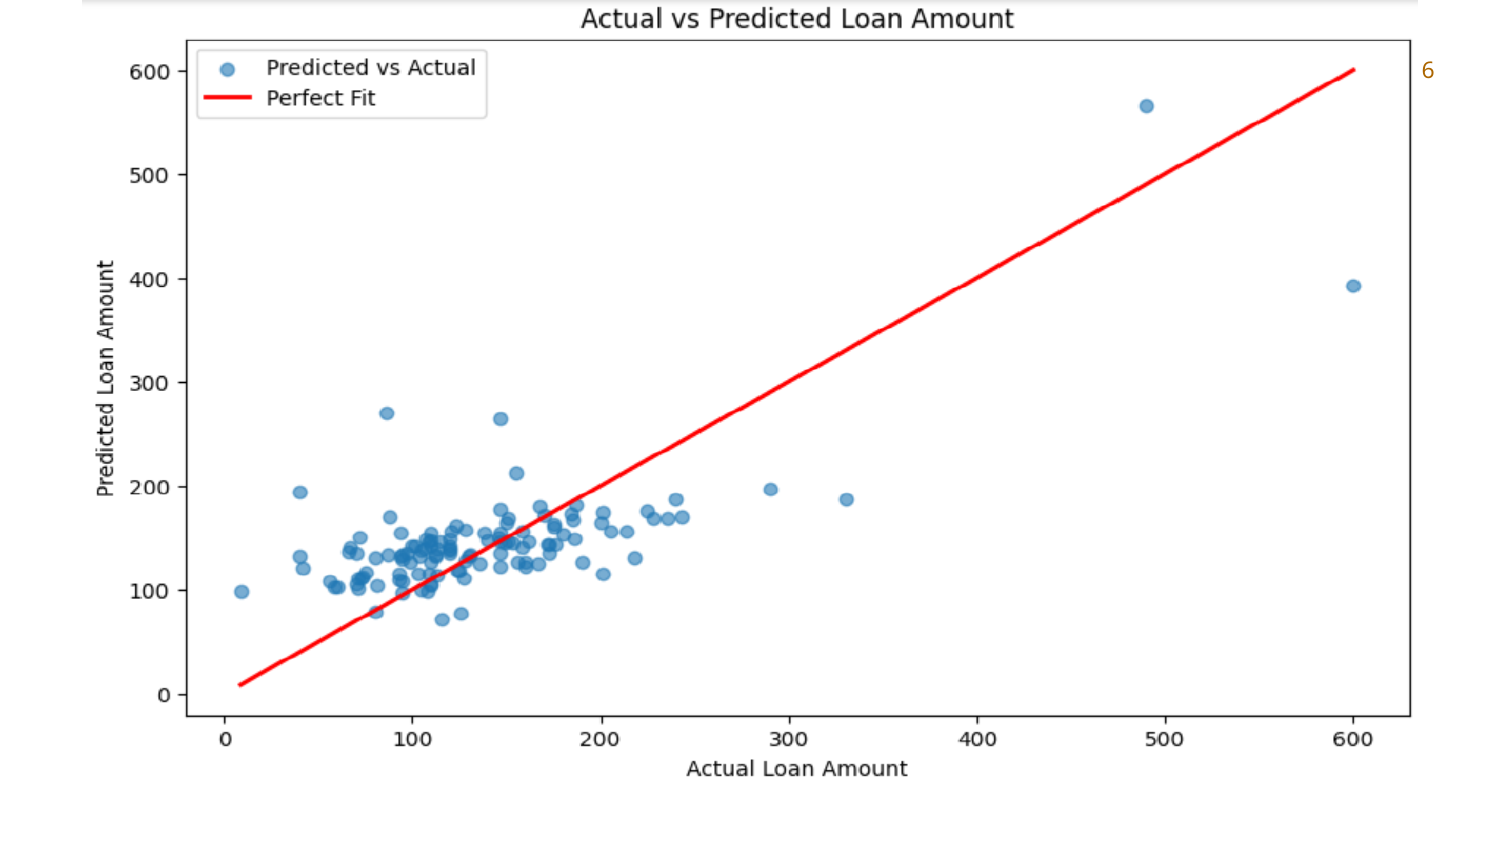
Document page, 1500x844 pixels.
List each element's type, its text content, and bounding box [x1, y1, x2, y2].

picture [82, 0, 1418, 782]
slide_number ‹#› [1422, 41, 1450, 71]
